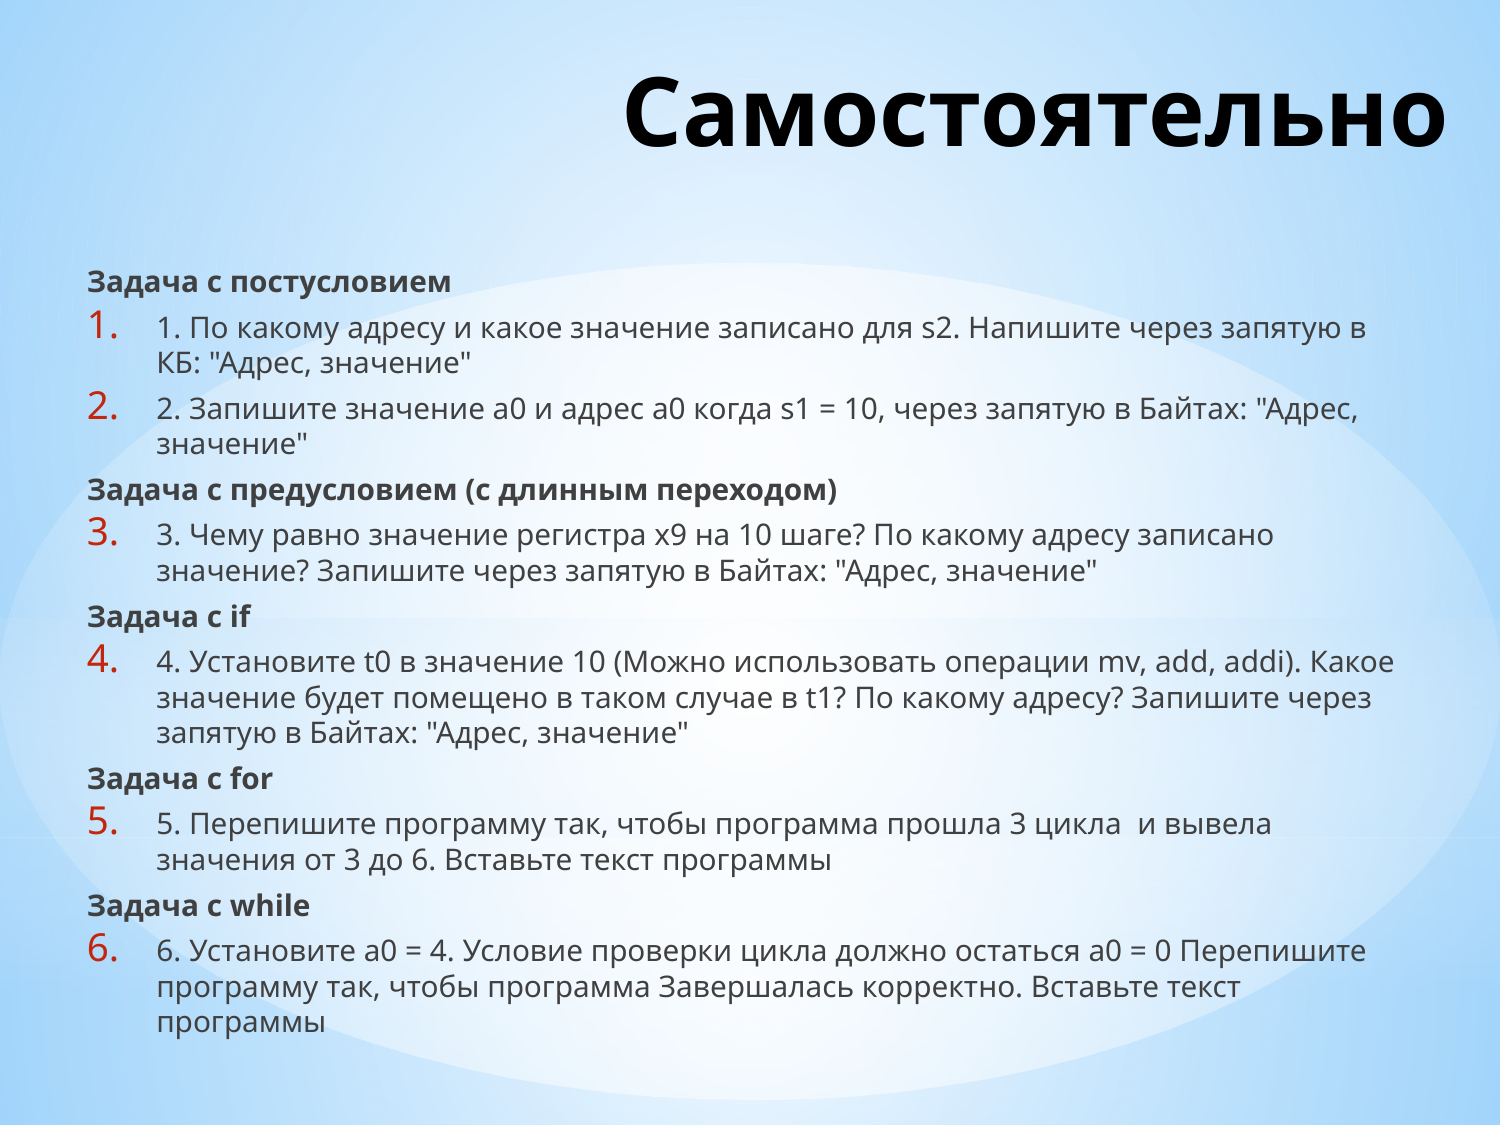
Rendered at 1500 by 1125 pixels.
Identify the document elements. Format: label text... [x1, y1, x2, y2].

list Задача с постусловием 1. По какому адресу и какое значение записано для s2. Напишите через запятую в КБ: "Адрес, значение" 2. Запишите значение а0 и адрес a0 когда s1 = 10, через запятую в Байтах: "Адрес, значение" Задача с предусловием (с длинным переходом) 3. Чему равно значение регистра x9 на 10 шаге? По какому адресу записано значение? Запишите через запятую в Байтах: "Адрес, значение" Задача с if 4. Установите t0 в значение 10 (Можно использовать операции mv, add, addi). Какое значение будет помещено в таком случае в t1? По какому адресу? Запишите через запятую в Байтах: "Адрес, значение" Задача с for 5. Перепишите программу так, чтобы программа прошла 3 цикла и вывела значения от 3 до 6. Вставьте текст программы Задача с while 6. Установите a0 = 4. Условие проверки цикла должно остаться a0 = 0 Перепишите программу так, чтобы программа Завершалась корректно. Вставьте текст программы [64, 255, 1436, 1059]
title Самостоятельно [395, 42, 1464, 231]
